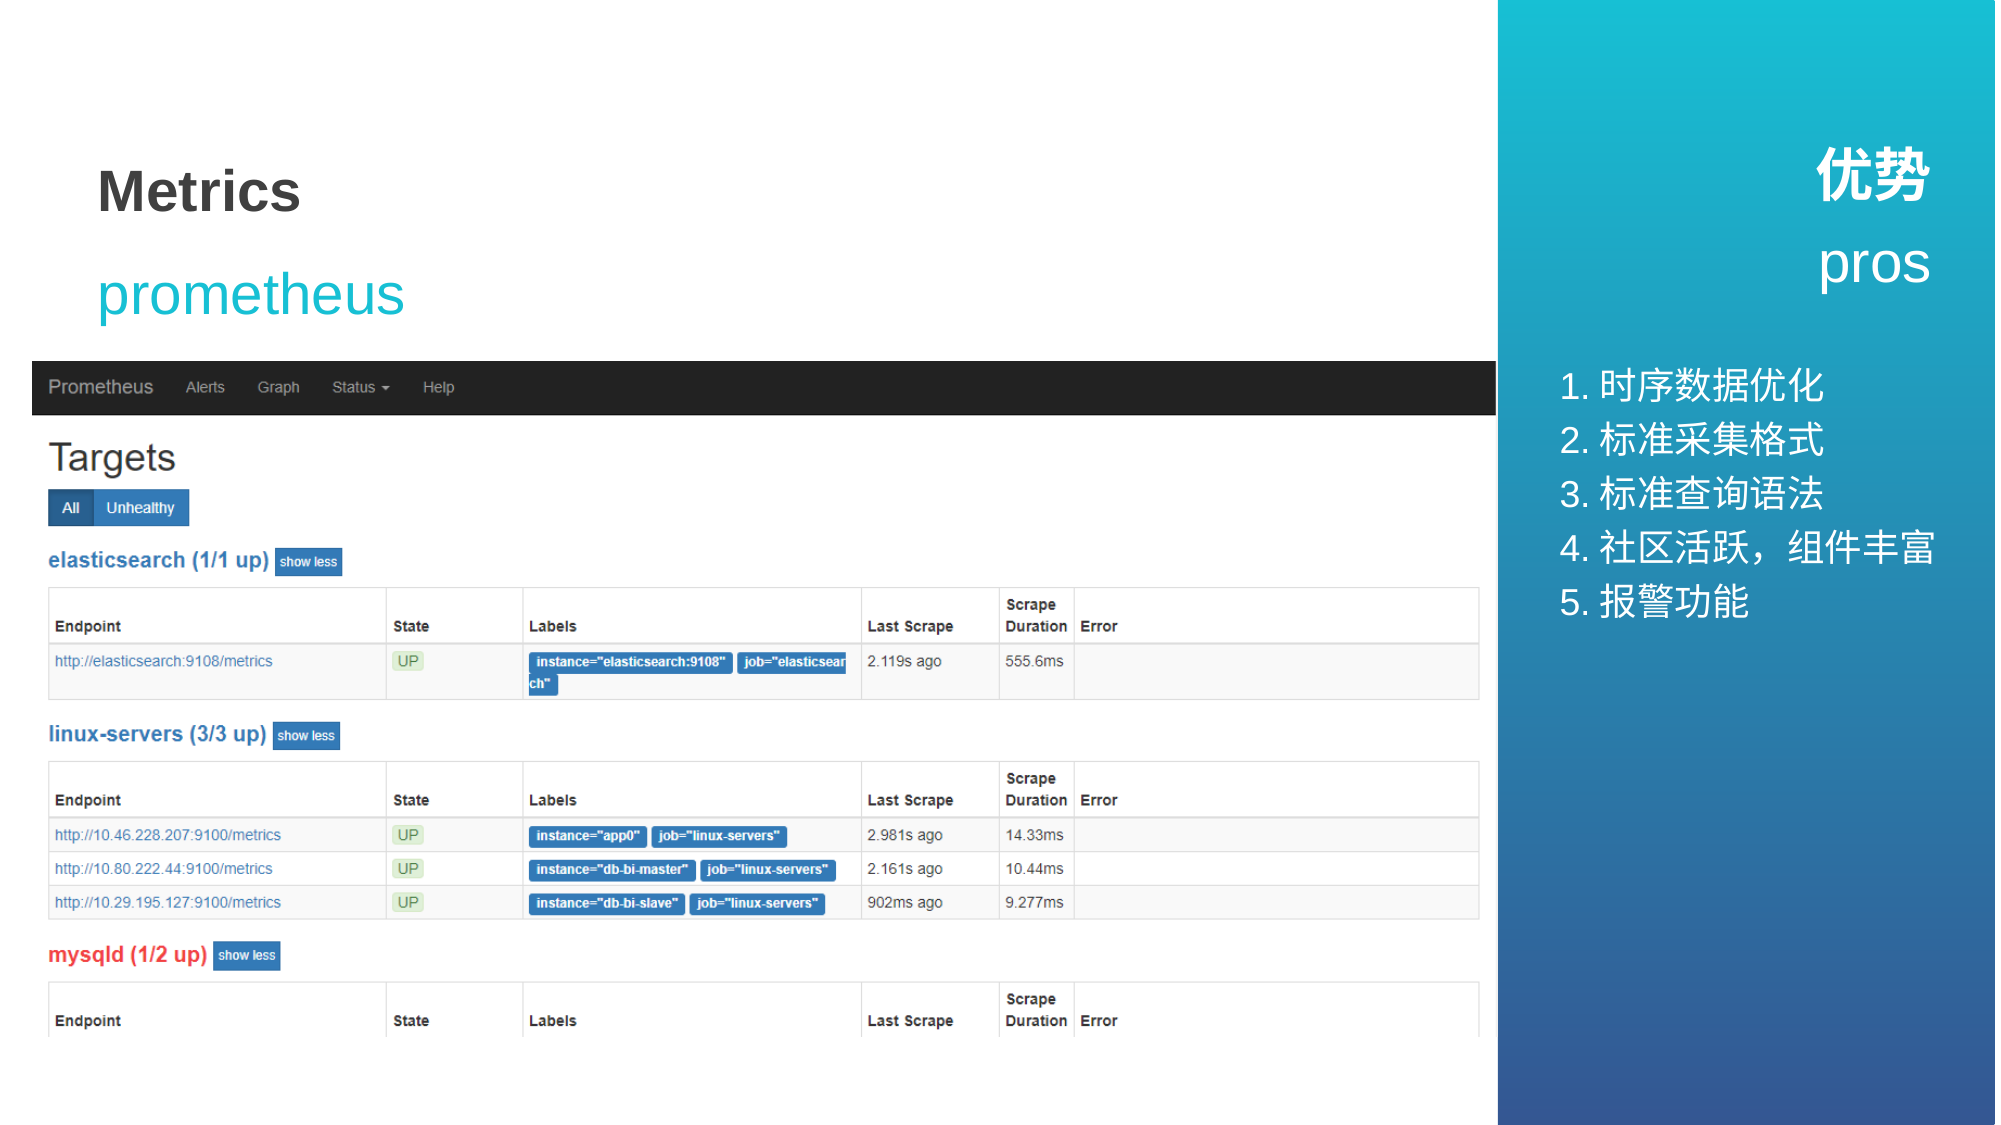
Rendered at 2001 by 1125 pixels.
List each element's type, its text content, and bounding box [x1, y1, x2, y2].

text_box 优势 [1391, 130, 1948, 216]
text_box prometheus [83, 248, 1244, 334]
text_box Metrics [83, 146, 660, 231]
text_box [1497, 0, 1995, 1125]
text_box pros [1465, 216, 1947, 302]
picture [32, 361, 1498, 1037]
text_box 1.时序数据优化 2.标准采集格式 3.标准查询语法 4.社区活跃，组件丰富 5.报警功能 [1544, 346, 1995, 631]
